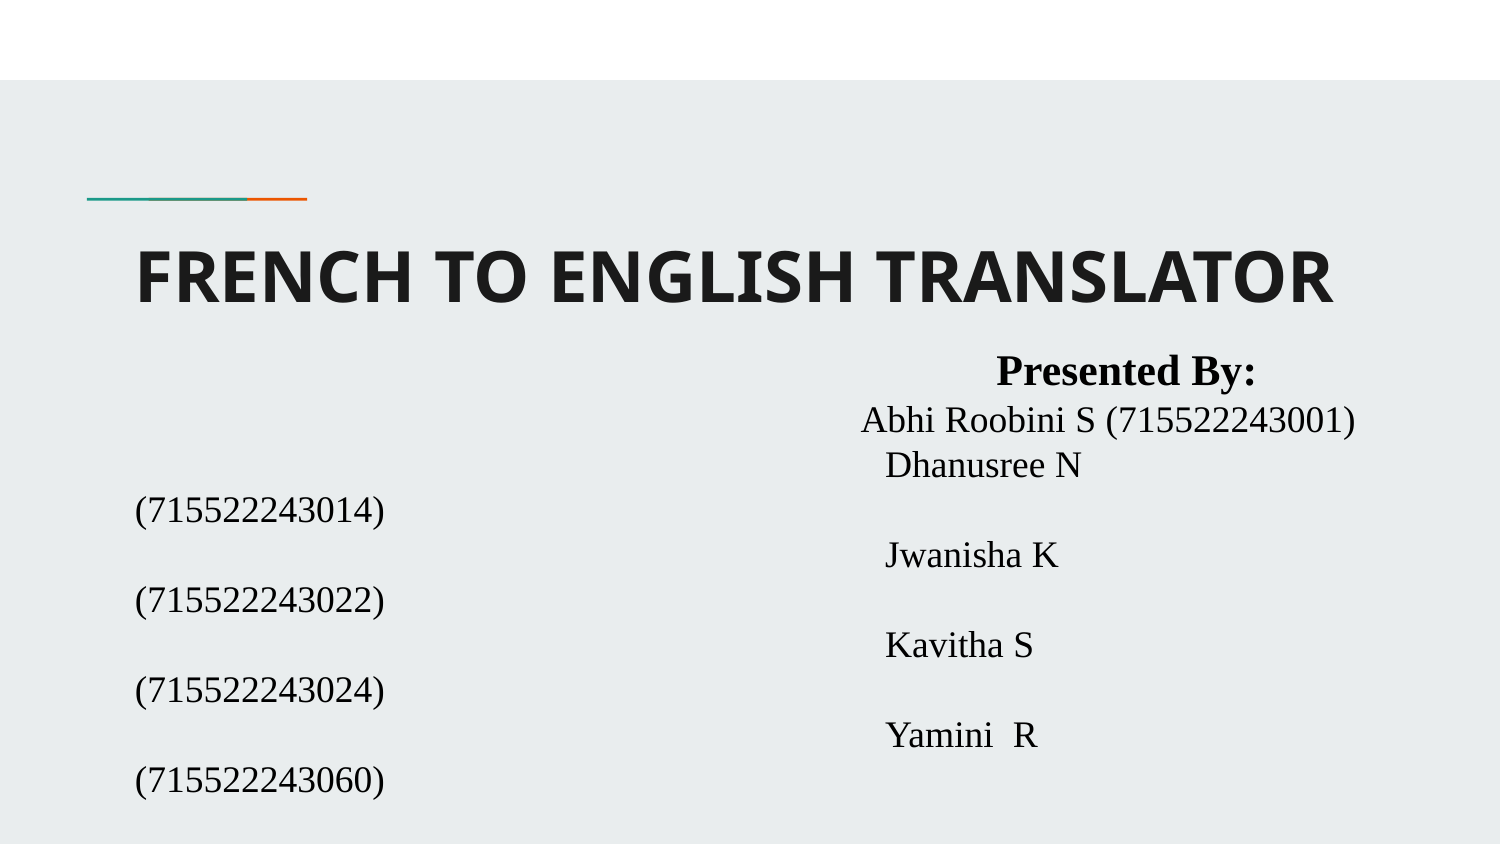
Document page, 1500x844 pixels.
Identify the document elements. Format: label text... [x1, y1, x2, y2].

title FRENCH TO ENGLISH TRANSLATOR [119, 216, 1381, 327]
subtitle Presented By: Abhi Roobini S (715522243001) Dhanusree N (715522243014) Jwanisha K (715522243022) Kavitha S (715522243024) Yamini R (715522243060) [119, 327, 1381, 827]
